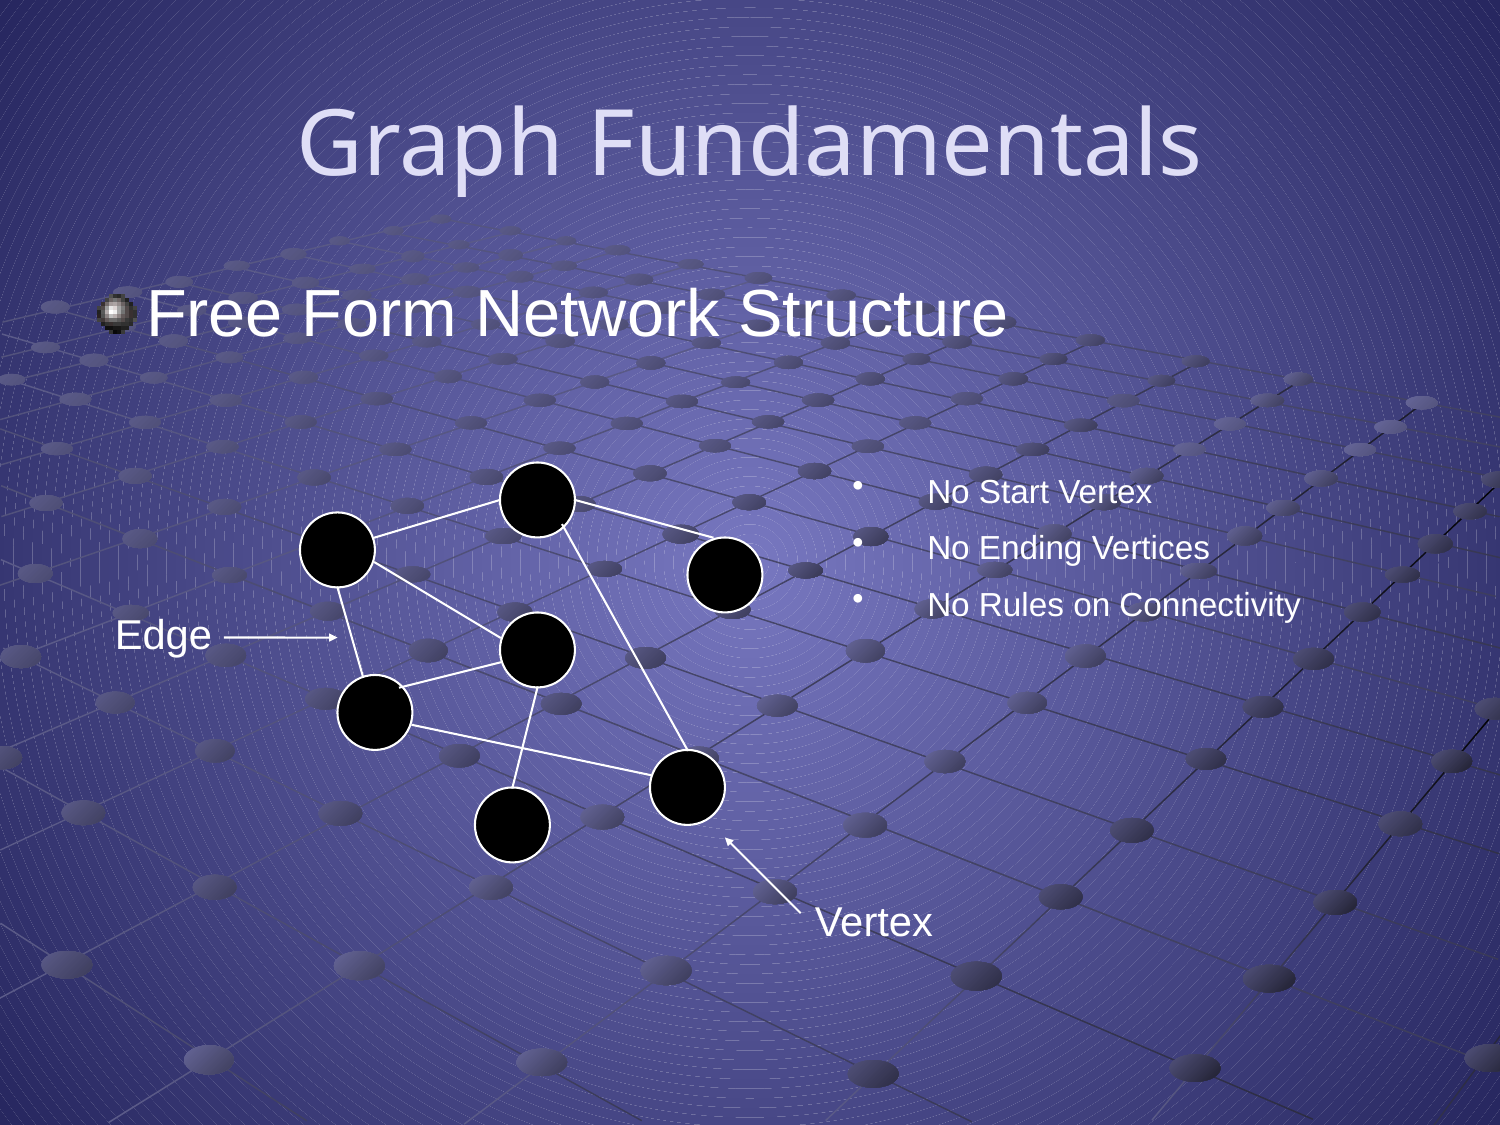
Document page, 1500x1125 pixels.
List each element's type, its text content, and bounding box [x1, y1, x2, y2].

text_box [649, 749, 725, 825]
text_box [474, 787, 550, 863]
text_box [299, 512, 375, 588]
text_box [724, 837, 800, 913]
text_box [499, 462, 575, 538]
text_box [112, 363, 1388, 1000]
text_box Vertex [800, 887, 1350, 1066]
text_box No Start Vertex No Ending Vertices No Rules on Connectivity [837, 462, 1388, 744]
title Graph Fundamentals [74, 44, 1426, 233]
text_box Free Form Network Structure [74, 262, 1425, 363]
text_box [687, 537, 763, 613]
text_box Edge [99, 600, 650, 778]
picture [89, 286, 137, 334]
